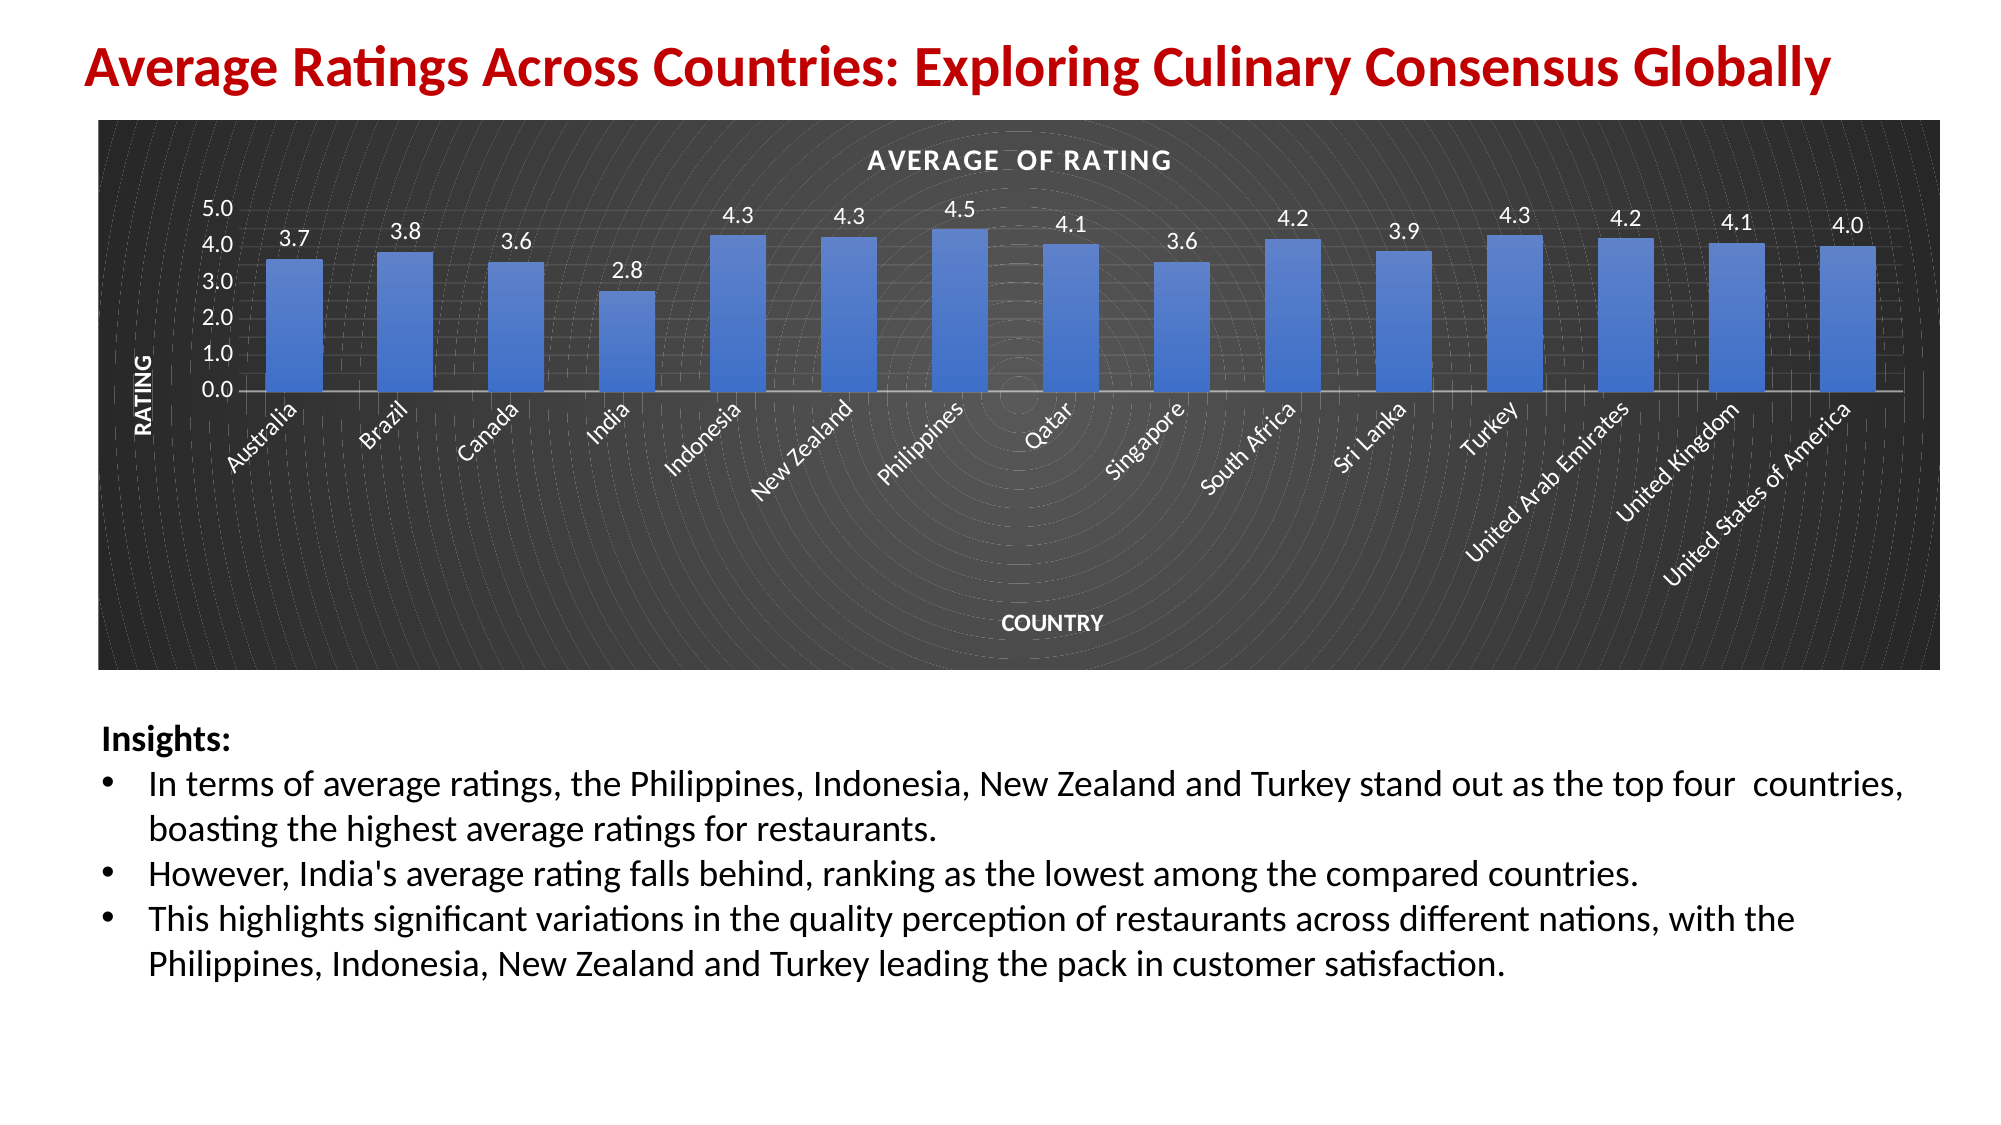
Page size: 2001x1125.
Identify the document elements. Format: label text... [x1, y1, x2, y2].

chart [98, 120, 1940, 670]
text_box Average Ratings Across Countries: Exploring Culinary Consensus Globally [69, 21, 1900, 106]
text_box Insights: In terms of average ratings, the Philippines, Indonesia, New Zealand and Turkey stand out as the top four countries, boasting the highest average ratings for restaurants. However, India's average rating falls behind, ranking as the lowest among the compared countries. This highlights significant variations in the quality perception of restaurants across different nations, with the Philippines, Indonesia, New Zealand and Turkey leading the pack in customer satisfaction. [86, 706, 1969, 1037]
